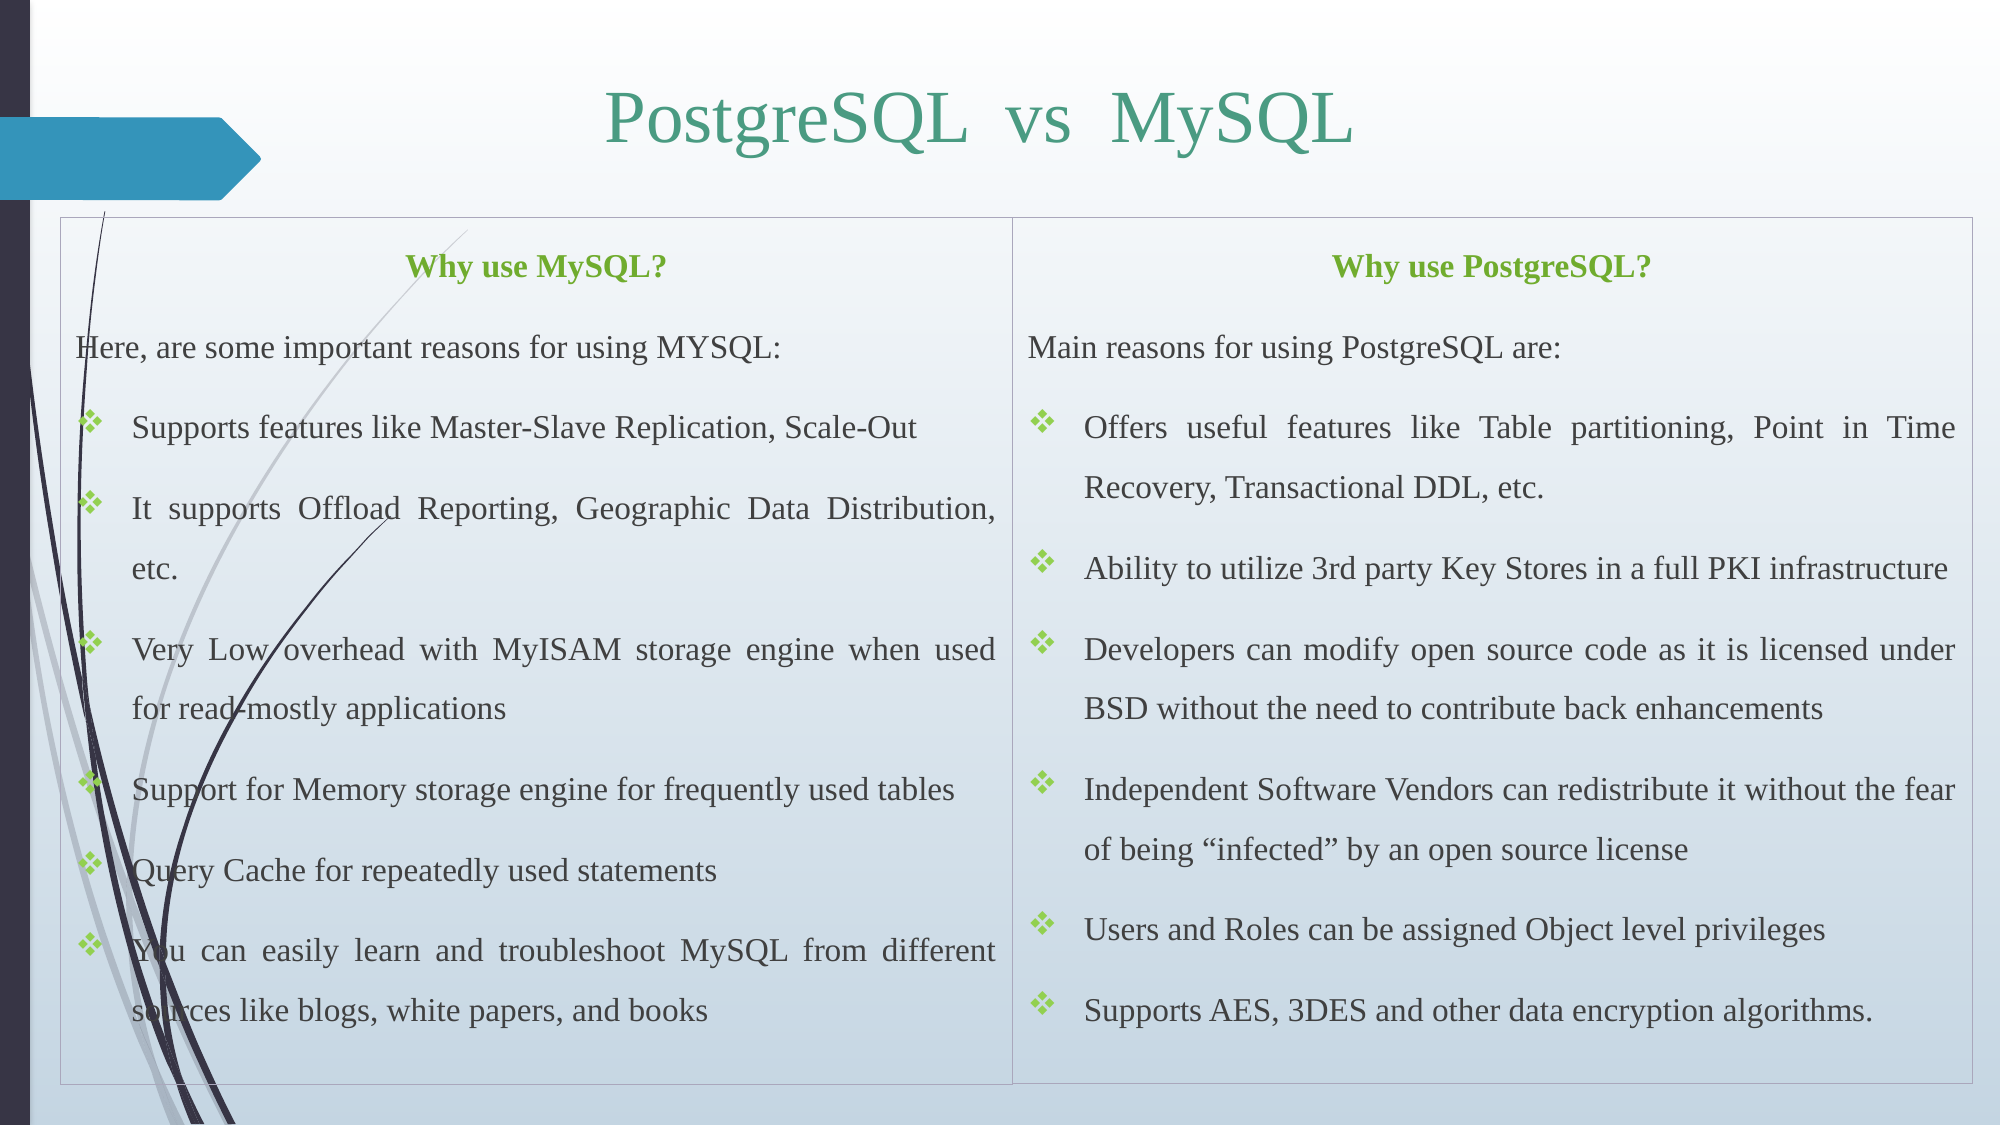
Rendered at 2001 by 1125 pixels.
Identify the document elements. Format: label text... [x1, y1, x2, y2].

list Why use MySQL? Here, are some important reasons for using MYSQL: Supports features like Master-Slave Replication, Scale-Out It supports Offload Reporting, Geographic Data Distribution, etc. Very Low overhead with MyISAM storage engine when used for read-mostly applications Support for Memory storage engine for frequently used tables Query Cache for repeatedly used statements You can easily learn and troubleshoot MySQL from different sources like blogs, white papers, and books [60, 217, 1013, 1085]
title PostgreSQL vs MySQL [249, 59, 1712, 184]
text_box Why use PostgreSQL? Main reasons for using PostgreSQL are: Offers useful features like Table partitioning, Point in Time Recovery, Transactional DDL, etc. Ability to utilize 3rd party Key Stores in a full PKI infrastructure Developers can modify open source code as it is licensed under BSD without the need to contribute back enhancements Independent Software Vendors can redistribute it without the fear of being “infected” by an open source license Users and Roles can be assigned Object level privileges Supports AES, 3DES and other data encryption algorithms. [1012, 217, 1973, 1084]
